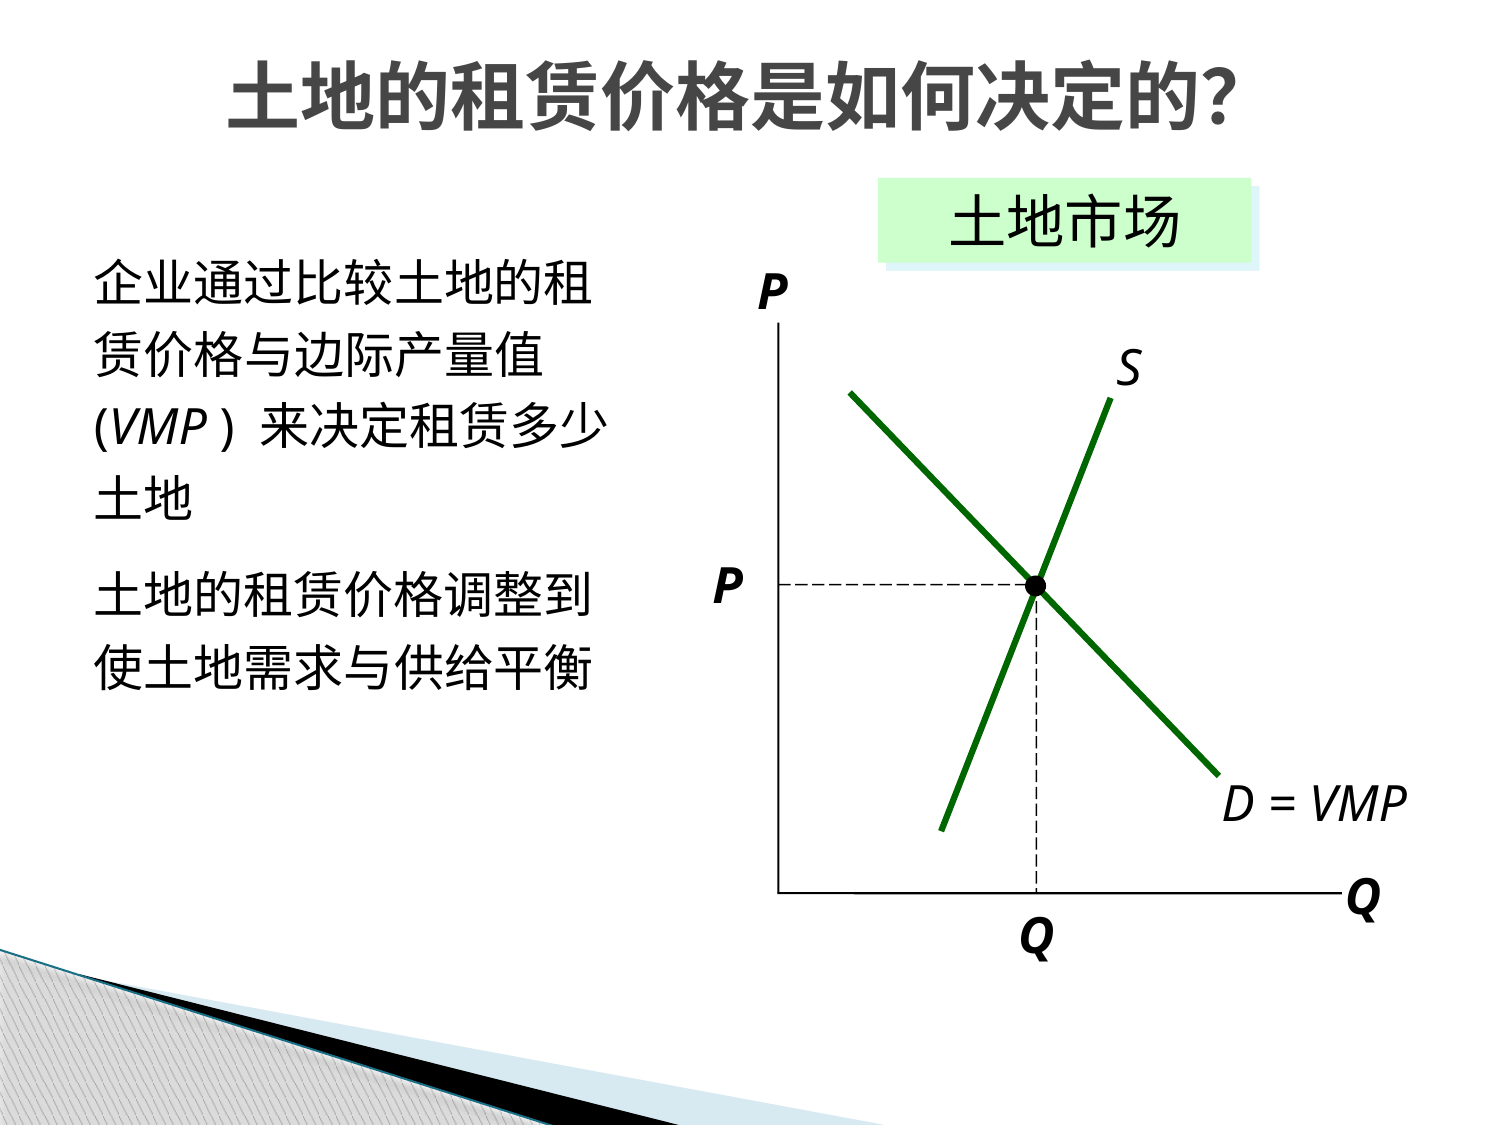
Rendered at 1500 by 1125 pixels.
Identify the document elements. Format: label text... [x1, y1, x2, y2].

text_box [737, 252, 1402, 553]
text_box 企业通过比较土地的租赁价格与边际产量值(VMP ) 来决定租赁多少土地 土地的租赁价格调整到使土地需求与供给平衡 [79, 231, 639, 1004]
text_box 土地的租赁价格是如何决定的？ [0, 41, 1500, 148]
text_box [1082, 851, 1402, 932]
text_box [1164, 392, 1464, 840]
text_box 土地市场 [878, 177, 1252, 252]
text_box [940, 327, 1161, 832]
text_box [687, 553, 1077, 964]
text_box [849, 392, 935, 553]
